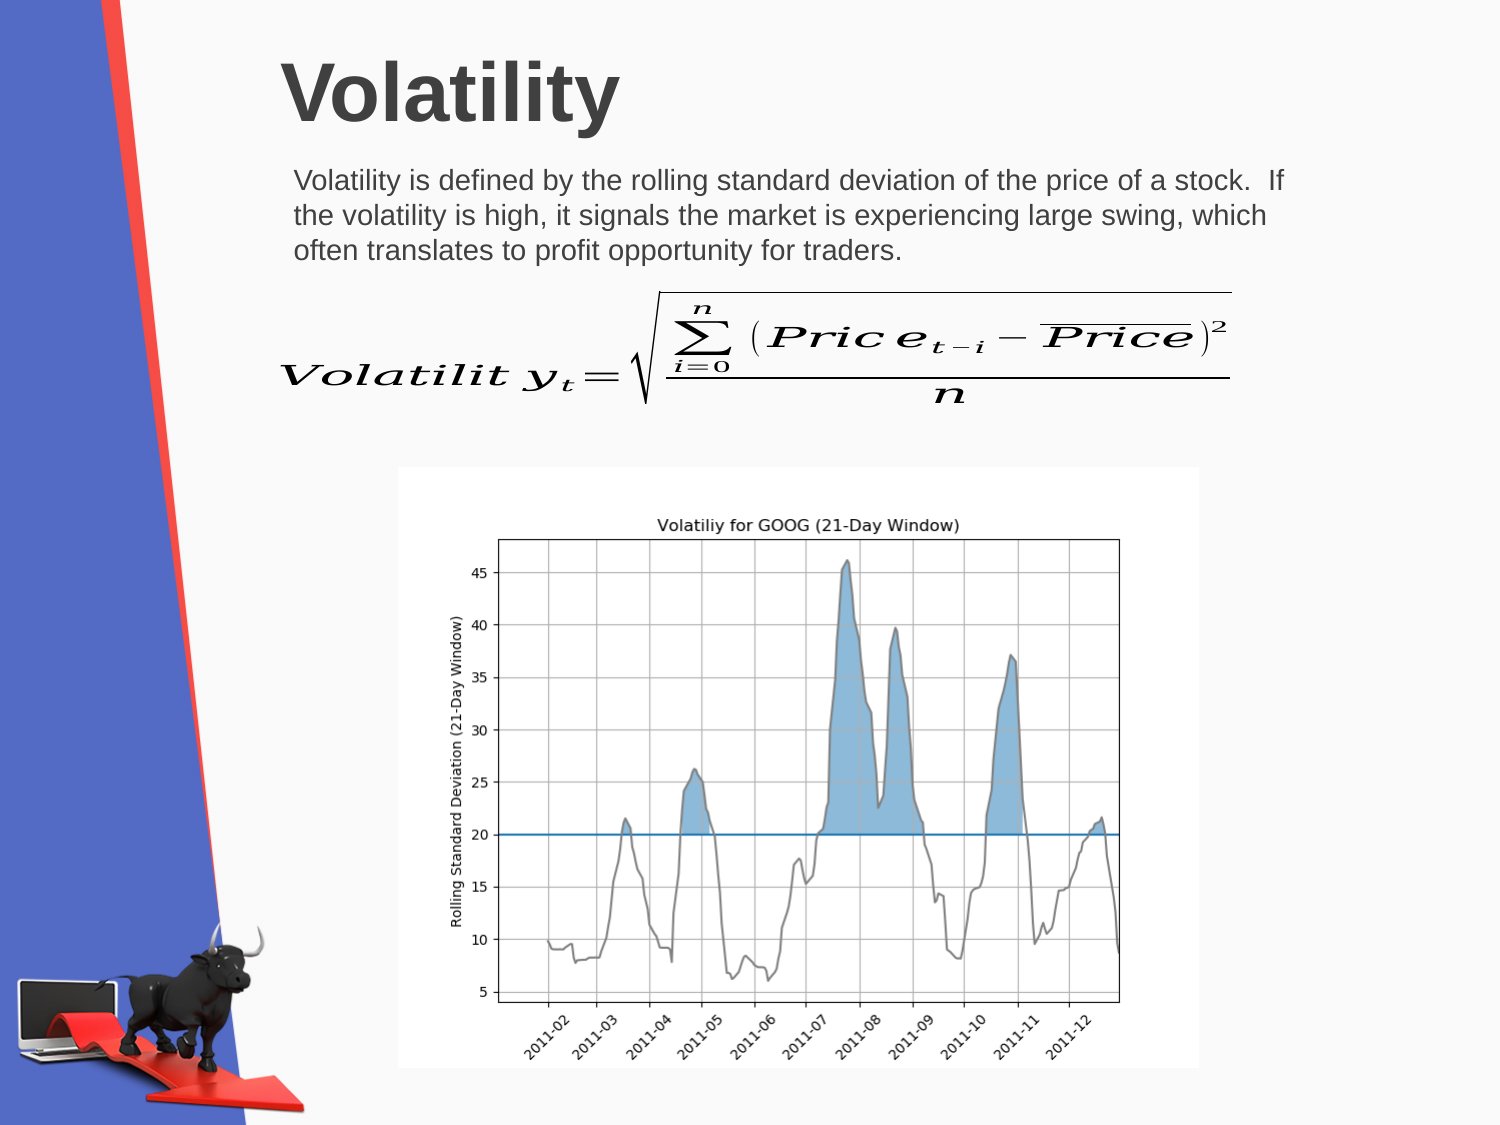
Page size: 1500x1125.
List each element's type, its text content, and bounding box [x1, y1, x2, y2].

list Volatility is defined by the rolling standard deviation of the price of a stock. If the volatility is high, it signals the market is experiencing large swing, which often translates to profit opportunity for traders. [228, 153, 1306, 835]
picture [0, 0, 1500, 1125]
title Volatility [265, 0, 1500, 176]
